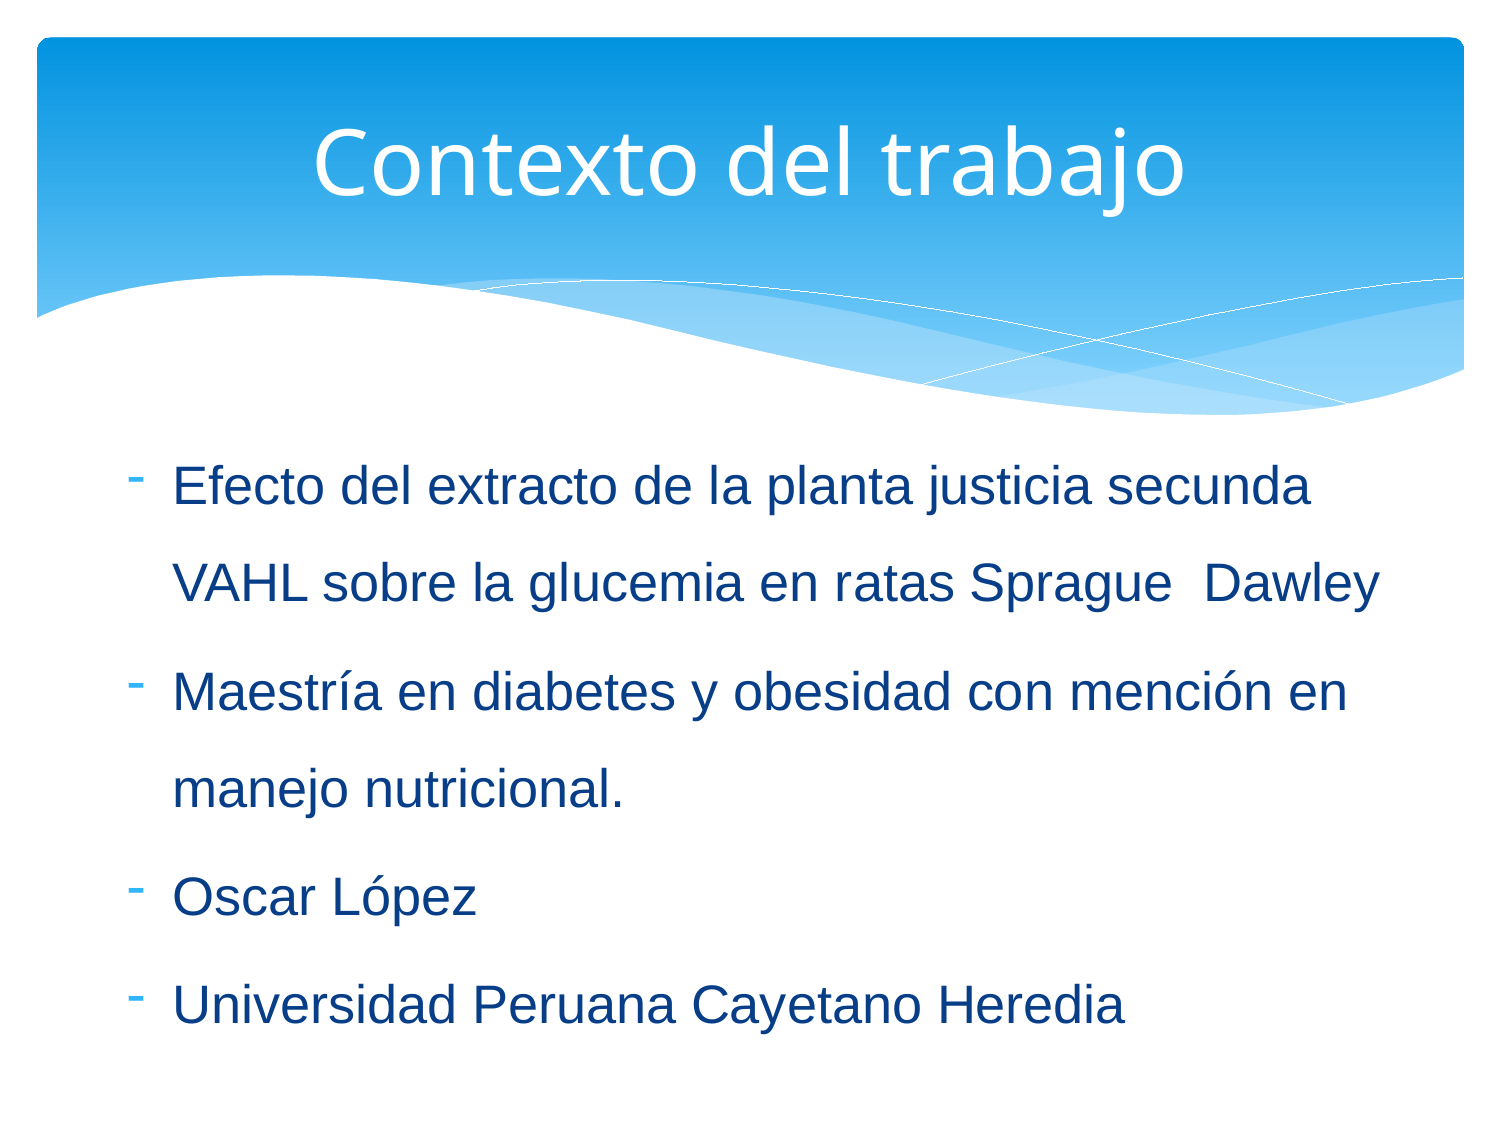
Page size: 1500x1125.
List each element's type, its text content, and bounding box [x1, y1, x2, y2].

title Contexto del trabajo [75, 55, 1425, 261]
list Efecto del extracto de la planta justicia secunda VAHL sobre la glucemia en ratas Sprague Dawley Maestría en diabetes y obesidad con mención en manejo nutricional. Oscar López Universidad Peruana Cayetano Heredia [112, 278, 1412, 1059]
